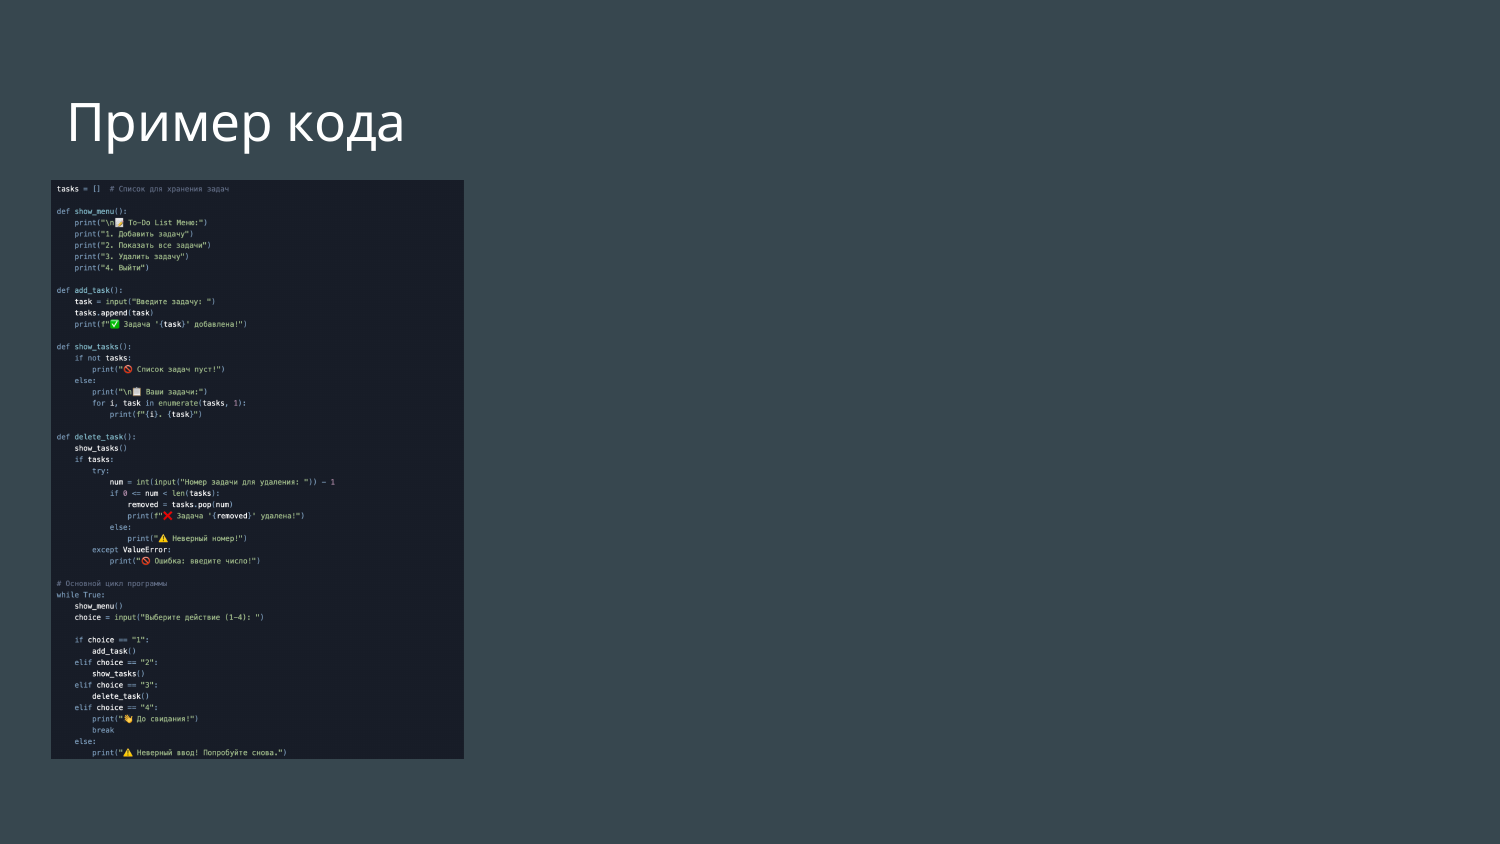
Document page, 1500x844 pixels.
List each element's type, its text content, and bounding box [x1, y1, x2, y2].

title Пример кода [51, 72, 1449, 167]
picture [50, 179, 464, 759]
